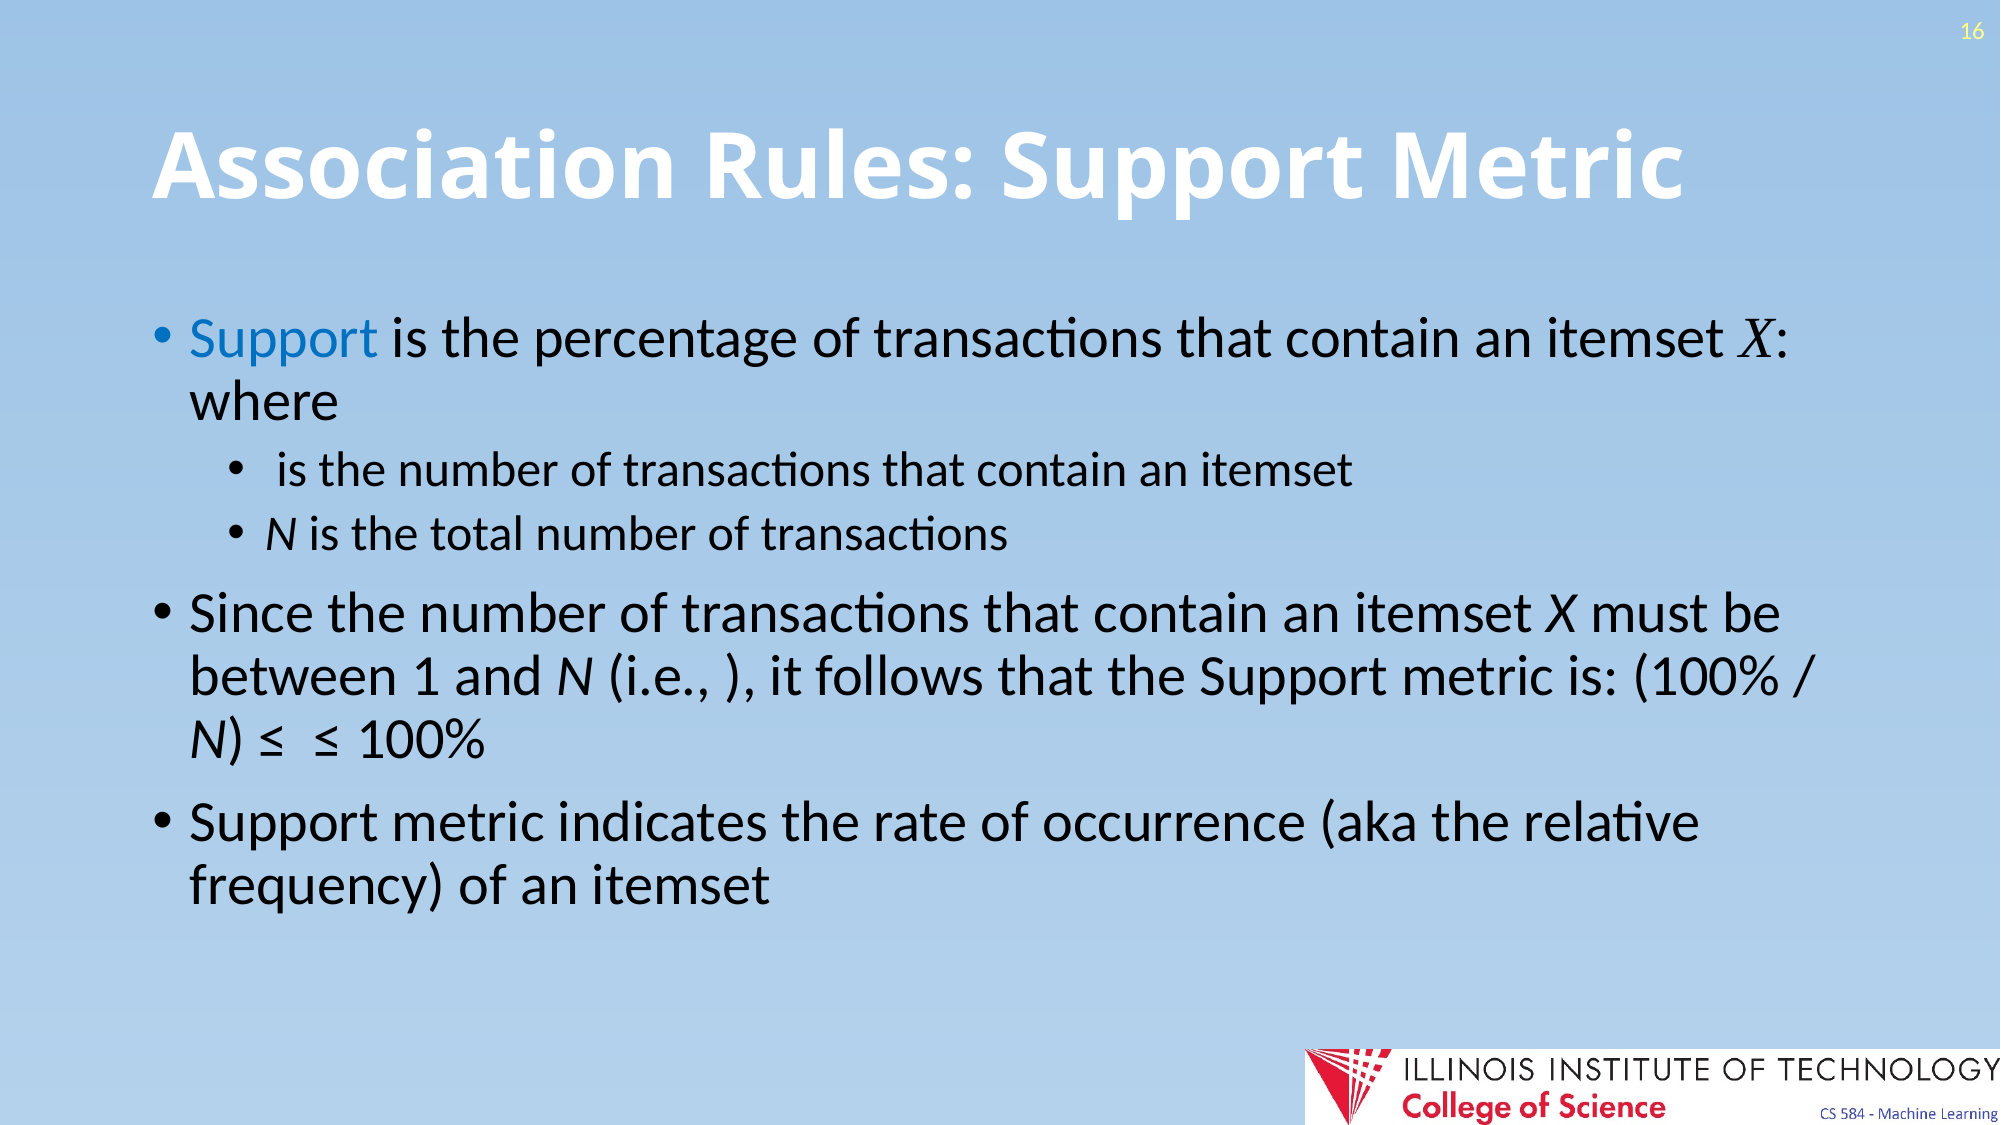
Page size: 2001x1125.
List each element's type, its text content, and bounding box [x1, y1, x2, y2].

title Association Rules: Support Metric [137, 59, 1863, 278]
slide_number 16 [1550, 0, 2000, 60]
picture [1305, 1049, 2000, 1125]
